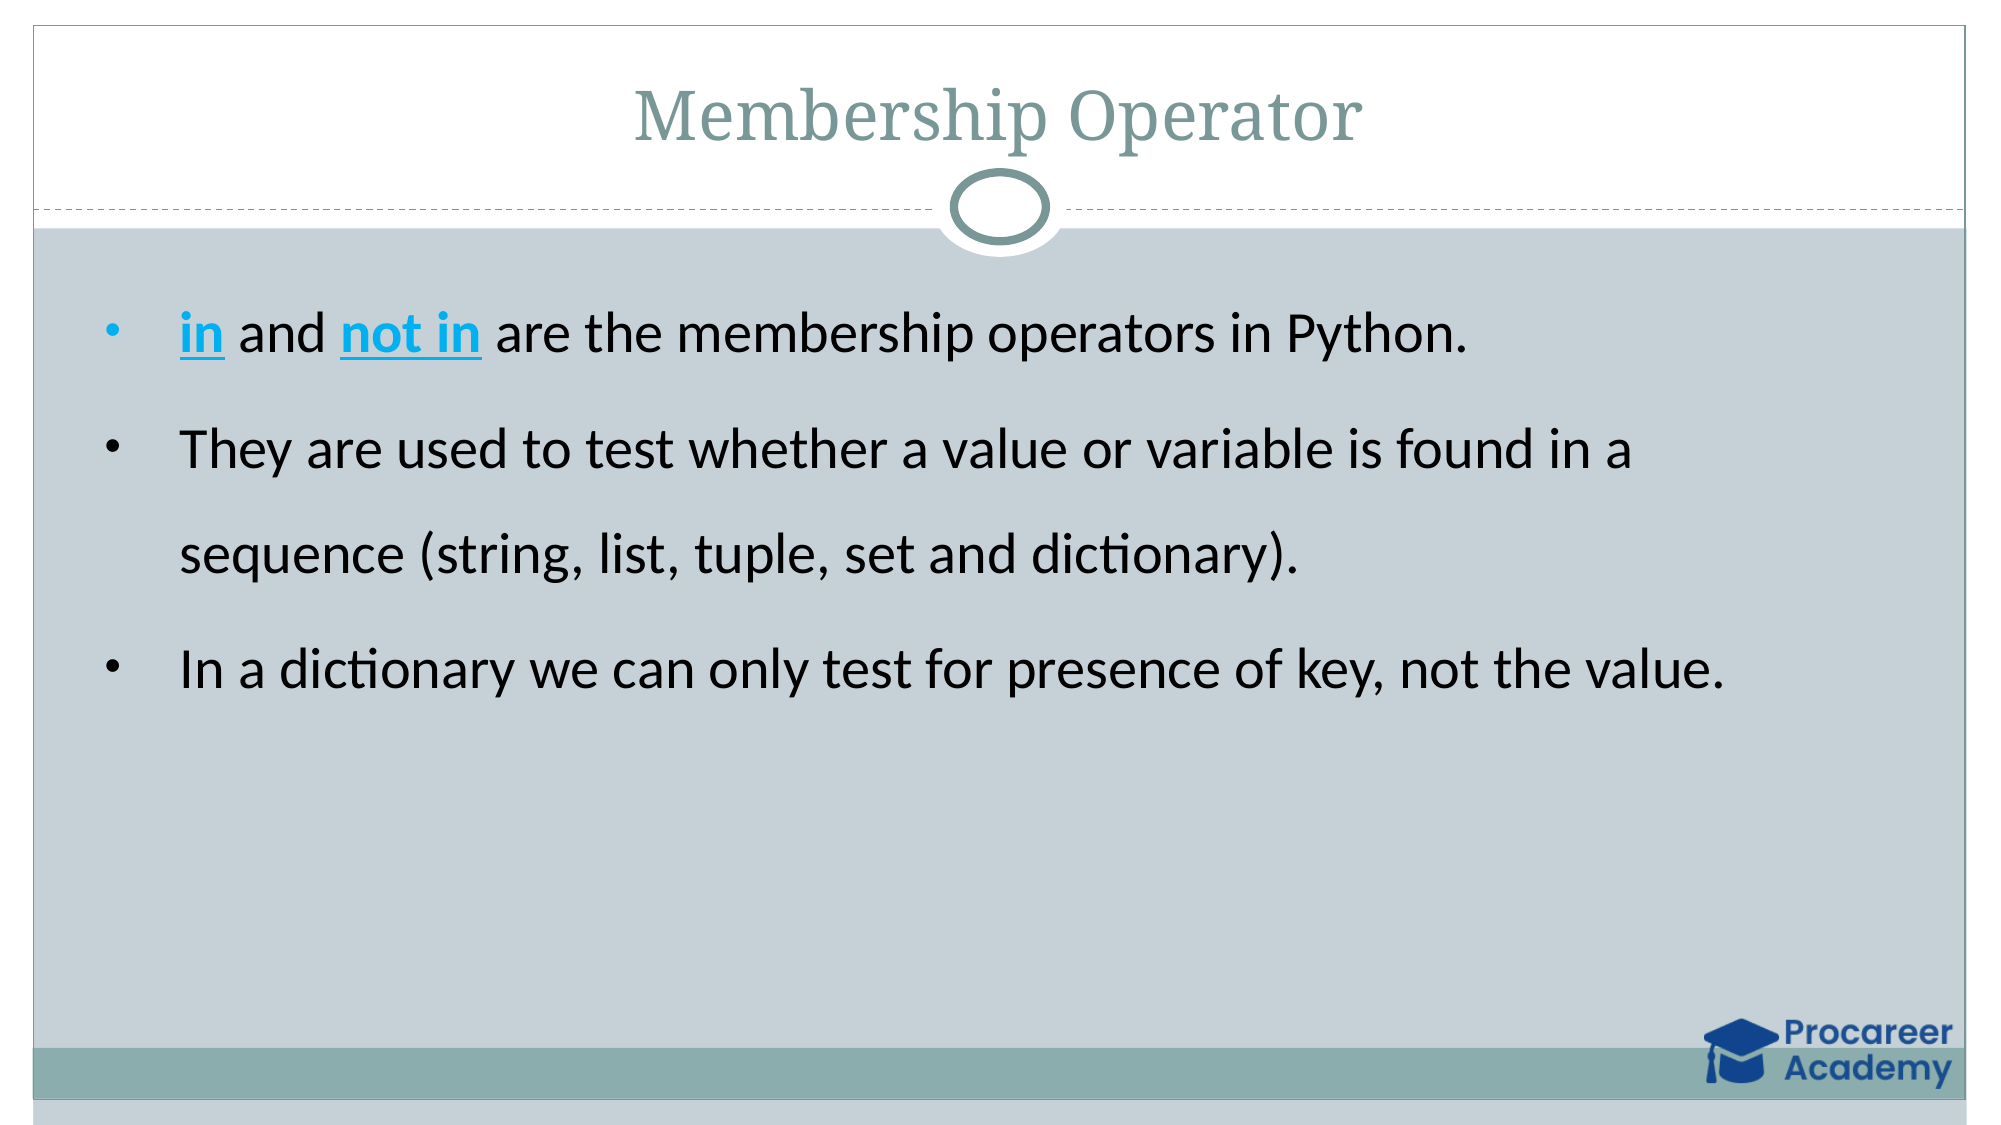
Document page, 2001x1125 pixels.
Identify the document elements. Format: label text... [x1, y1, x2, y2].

title Membership Operator [299, 37, 1700, 162]
picture [1704, 1006, 1959, 1089]
list in and not in are the membership operators in Python. They are used to test whether a value or variable is found in a sequence (string, list, tuple, set and dictionary). In a dictionary we can only test for presence of key, not the value. [89, 252, 1877, 757]
